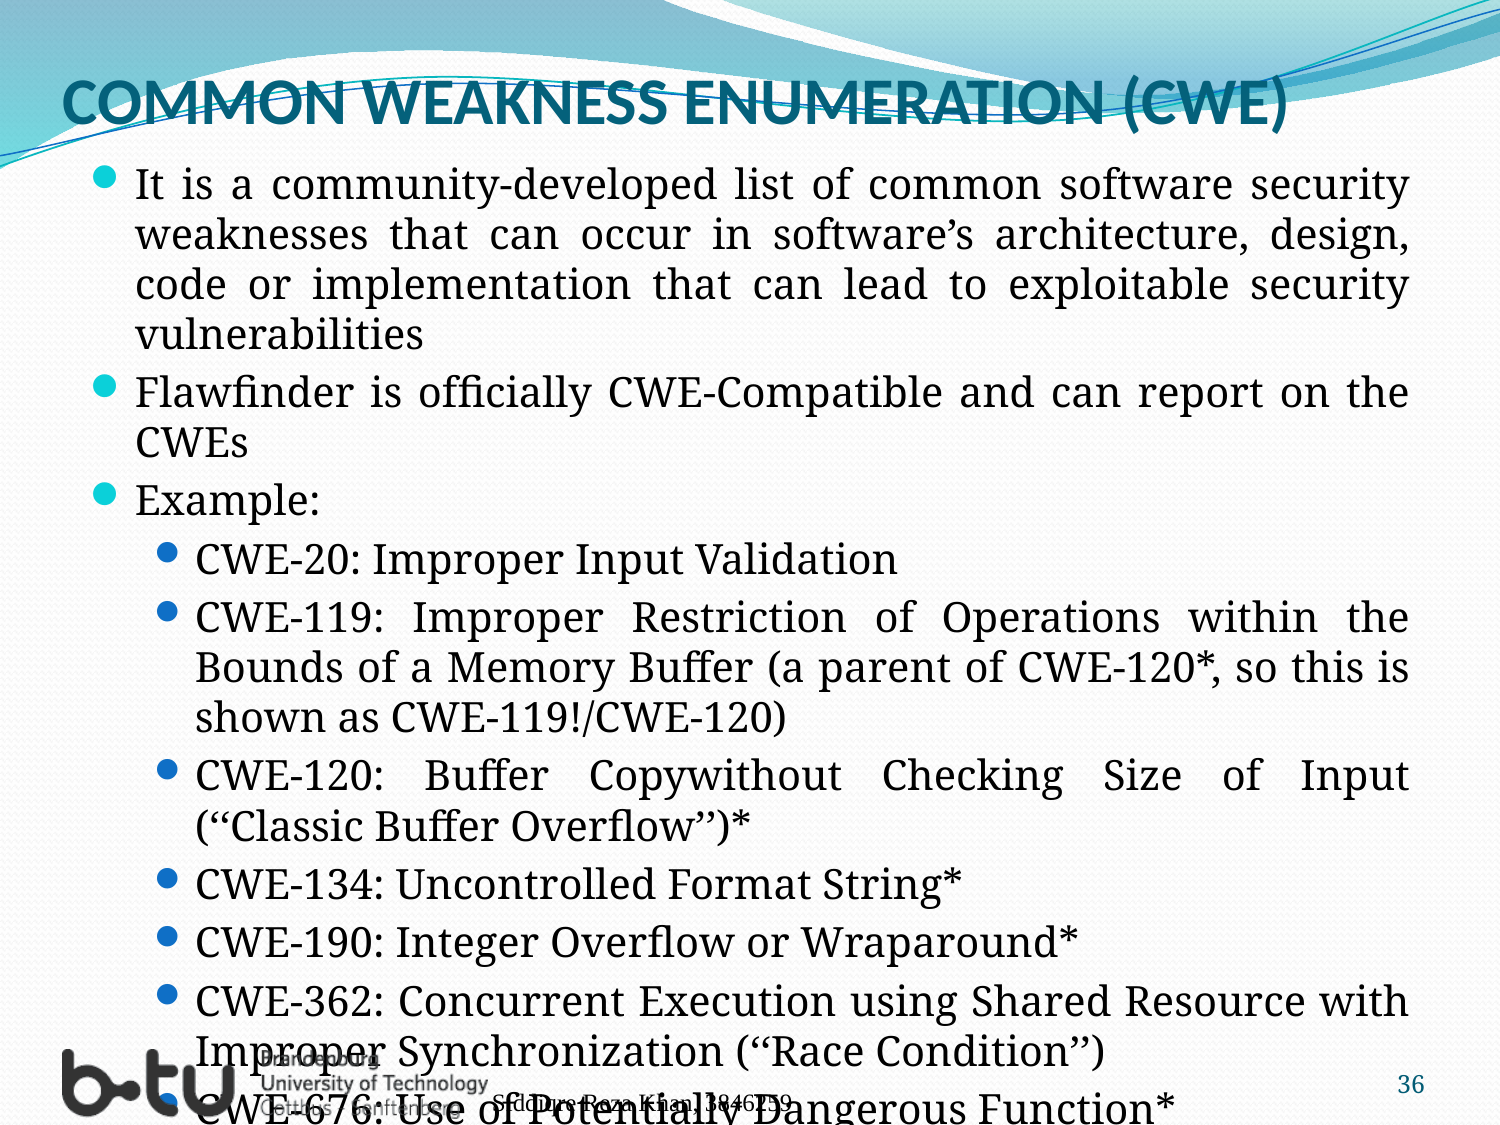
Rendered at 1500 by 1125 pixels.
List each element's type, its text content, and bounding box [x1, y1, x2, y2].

list It is a community-developed list of common software security weaknesses that can occur in software’s architecture, design, code or implementation that can lead to exploitable security vulnerabilities Flawﬁnder is ofﬁcially CWE-Compatible and can report on the CWEs Example: CWE-20: Improper Input Validation CWE-119: Improper Restriction of Operations within the Bounds of a Memory Buffer (a parent of CWE-120*, so this is shown as CWE-119!/CWE-120) CWE-120: Buffer Copywithout Checking Size of Input (‘‘Classic Buffer Overﬂow’’)* CWE-134: Uncontrolled Format String* CWE-190: Integer Overﬂow or Wraparound* CWE-362: Concurrent Execution using Shared Resource with Improper Synchronization (‘‘Race Condition’’) CWE-676: Use of Potentially Dangerous Function* [75, 149, 1425, 1038]
slide_number 36 [1299, 1042, 1425, 1103]
picture [62, 1049, 488, 1120]
title COMMON WEAKNESS ENUMERATION (CWE) [62, 0, 1463, 138]
text_box Siddiqre Reza Khan, 3846259 [493, 1079, 808, 1125]
